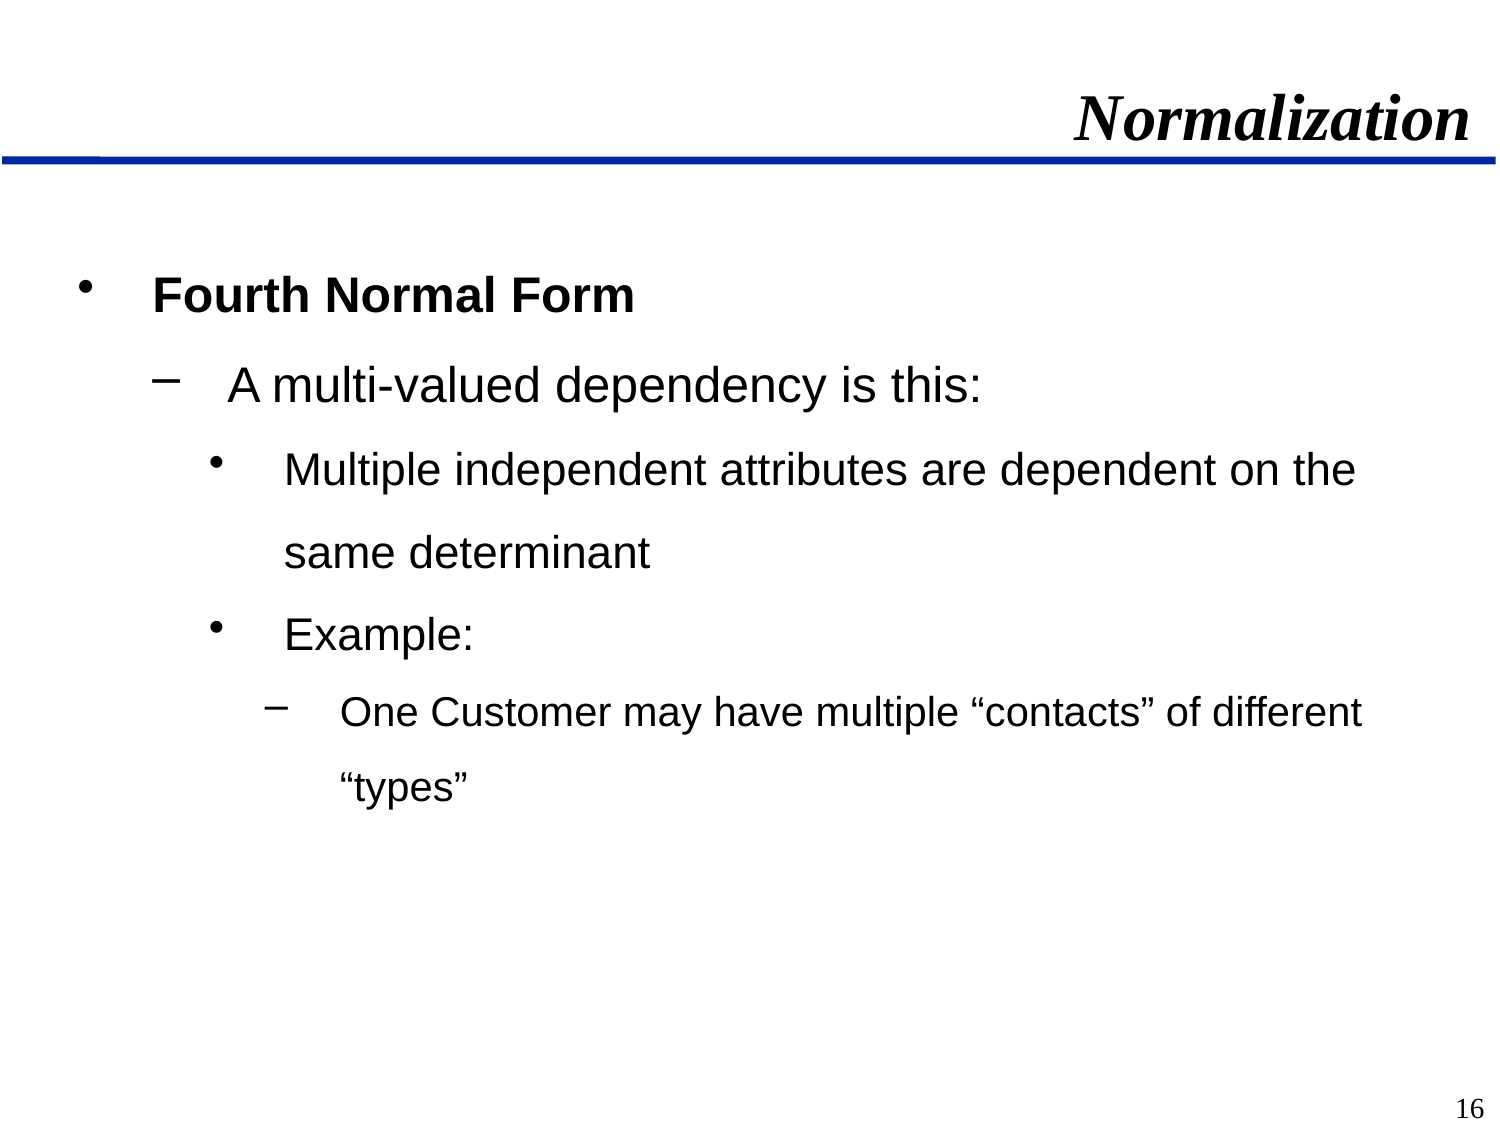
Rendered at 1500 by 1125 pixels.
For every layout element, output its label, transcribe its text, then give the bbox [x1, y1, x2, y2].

list Fourth Normal Form A multi-valued dependency is this: Multiple independent attributes are dependent on the same determinant Example: One Customer may have multiple “contacts” of different “types” [62, 224, 1438, 1038]
title Normalization [212, 11, 1488, 161]
slide_number 16 [1186, 1088, 1500, 1125]
